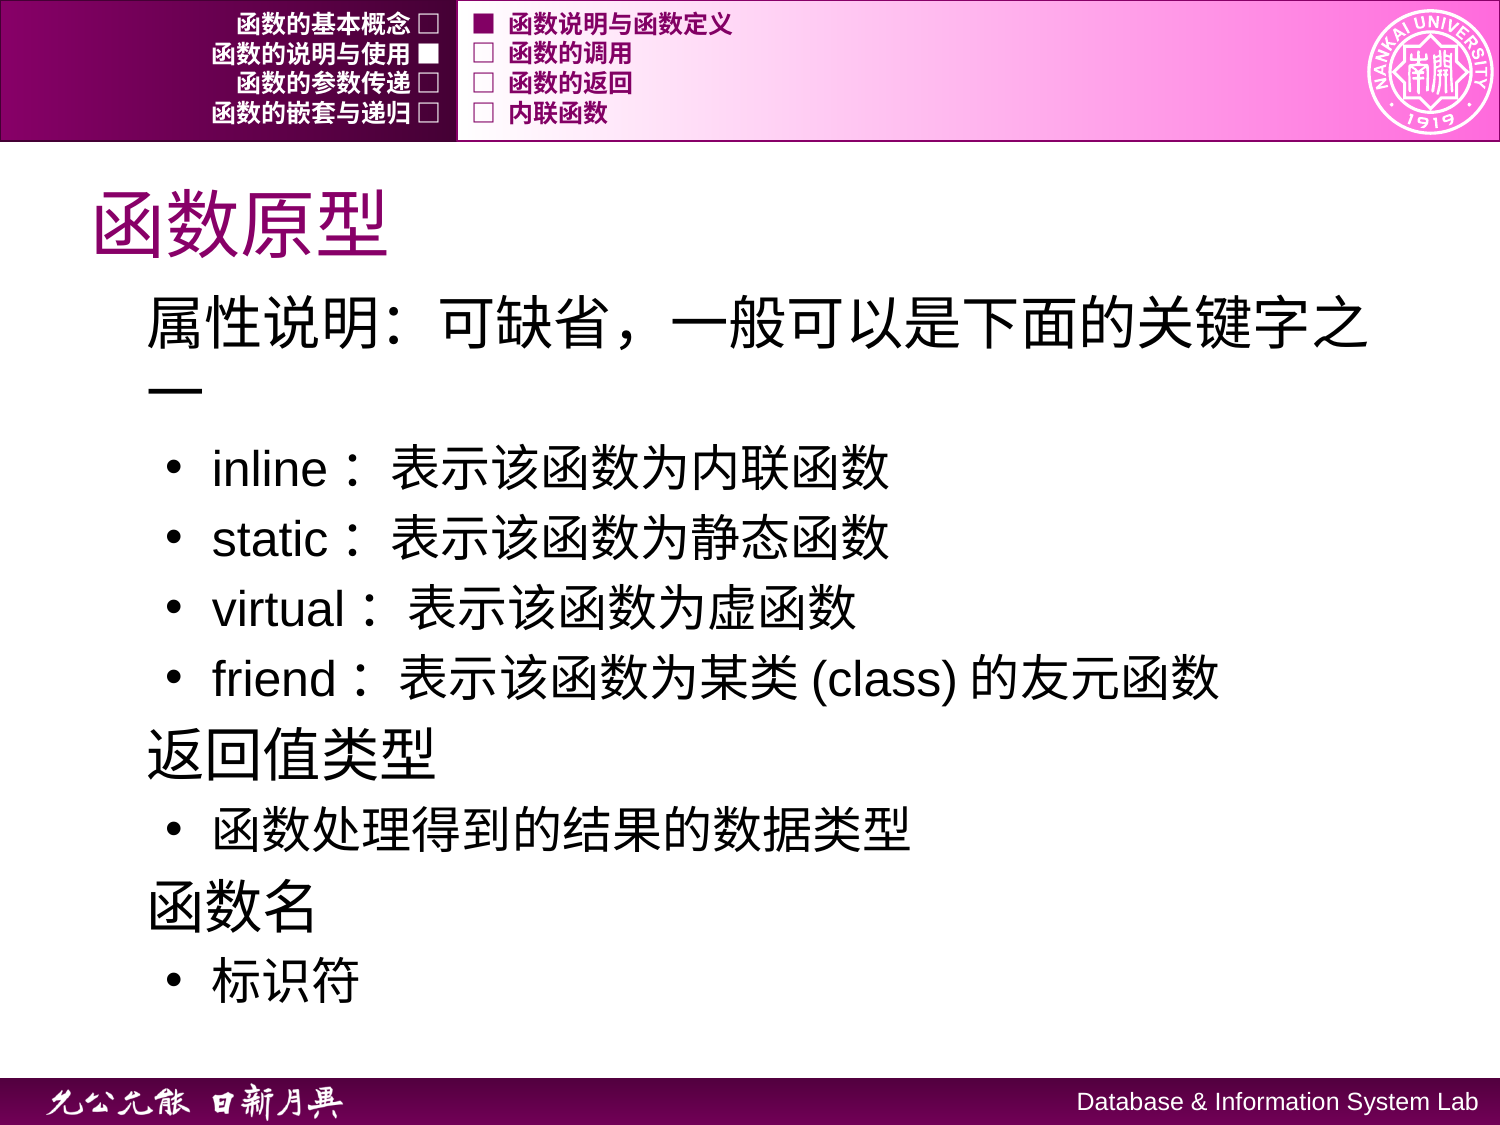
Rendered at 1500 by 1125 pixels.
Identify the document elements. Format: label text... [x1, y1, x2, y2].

picture [35, 1081, 356, 1122]
text_box ■ 函数说明与函数定义 [455, 7, 1361, 36]
text_box □ 函数的调用 [455, 36, 1361, 66]
title 函数原型 [74, 163, 1426, 282]
text_box 函数的参数传递 □ [0, 66, 455, 95]
text_box □ 函数的返回 [455, 66, 1361, 95]
text_box 函数的基本概念 □ [0, 7, 455, 36]
list 属性说明：可缺省，一般可以是下面的关键字之一 inline：表示该函数为内联函数 static：表示该函数为静态函数 virtual：表示该函数为虚函数 friend：表示该函数为某类(class)的友元函数 返回值类型 函数处理得到的结果的数据类型 函数名 标识符 [74, 278, 1413, 1067]
text_box □ 内联函数 [455, 95, 1361, 129]
text_box 函数的说明与使用 ■ [0, 36, 455, 66]
text_box 函数的嵌套与递归 □ [0, 95, 455, 129]
